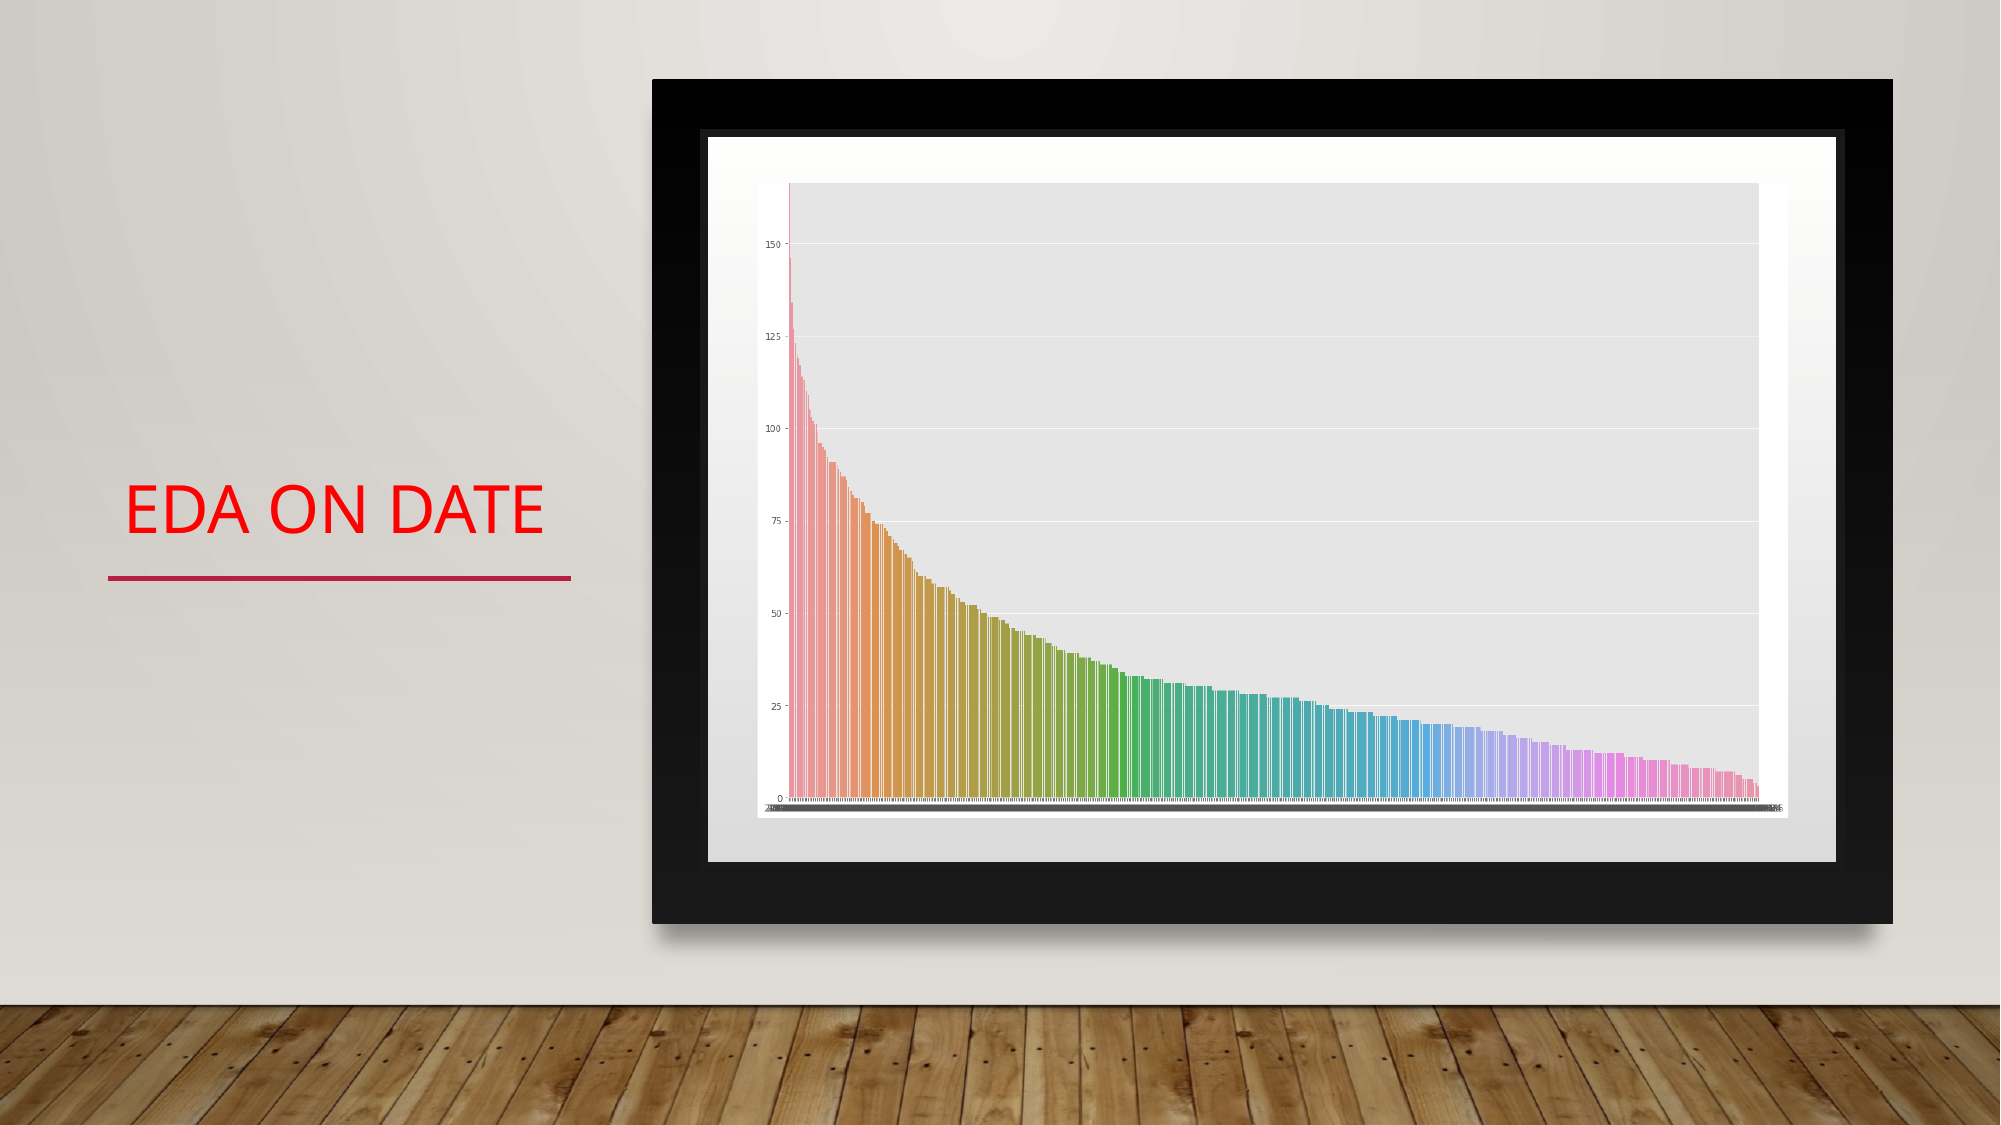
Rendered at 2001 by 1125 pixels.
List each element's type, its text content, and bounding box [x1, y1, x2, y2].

picture [0, 1006, 2000, 1125]
title Eda on Date [108, 241, 572, 549]
text_box [0, 330, 2000, 1004]
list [757, 182, 1789, 818]
text_box [0, 0, 2000, 330]
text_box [652, 78, 1894, 924]
